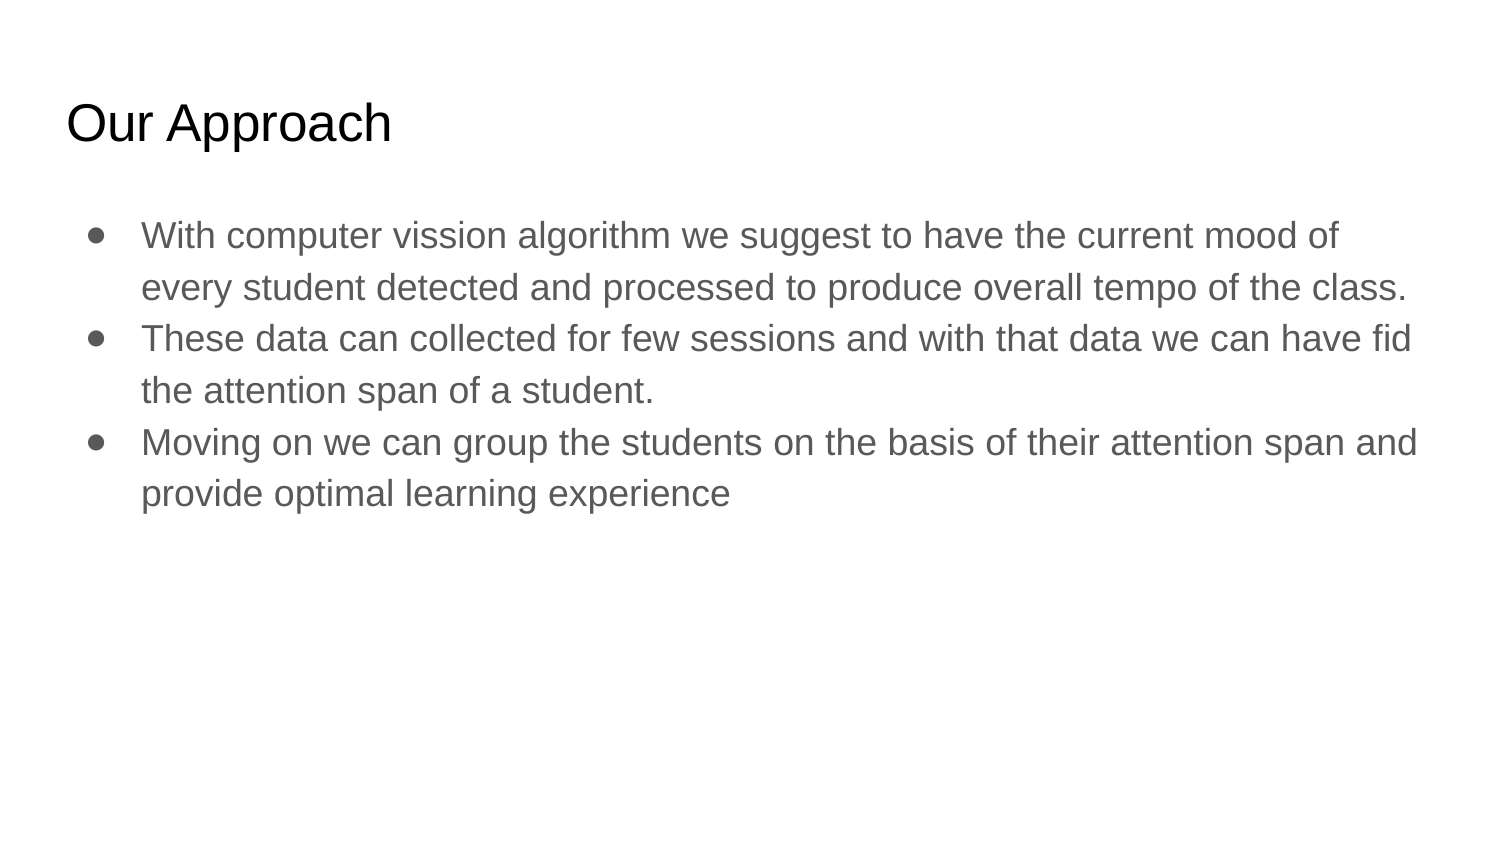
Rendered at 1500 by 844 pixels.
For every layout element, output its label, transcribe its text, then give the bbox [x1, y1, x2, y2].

list With computer vission algorithm we suggest to have the current mood of every student detected and processed to produce overall tempo of the class. These data can collected for few sessions and with that data we can have fid the attention span of a student. Moving on we can group the students on the basis of their attention span and provide optimal learning experience [51, 189, 1449, 750]
title Our Approach [51, 72, 1449, 167]
